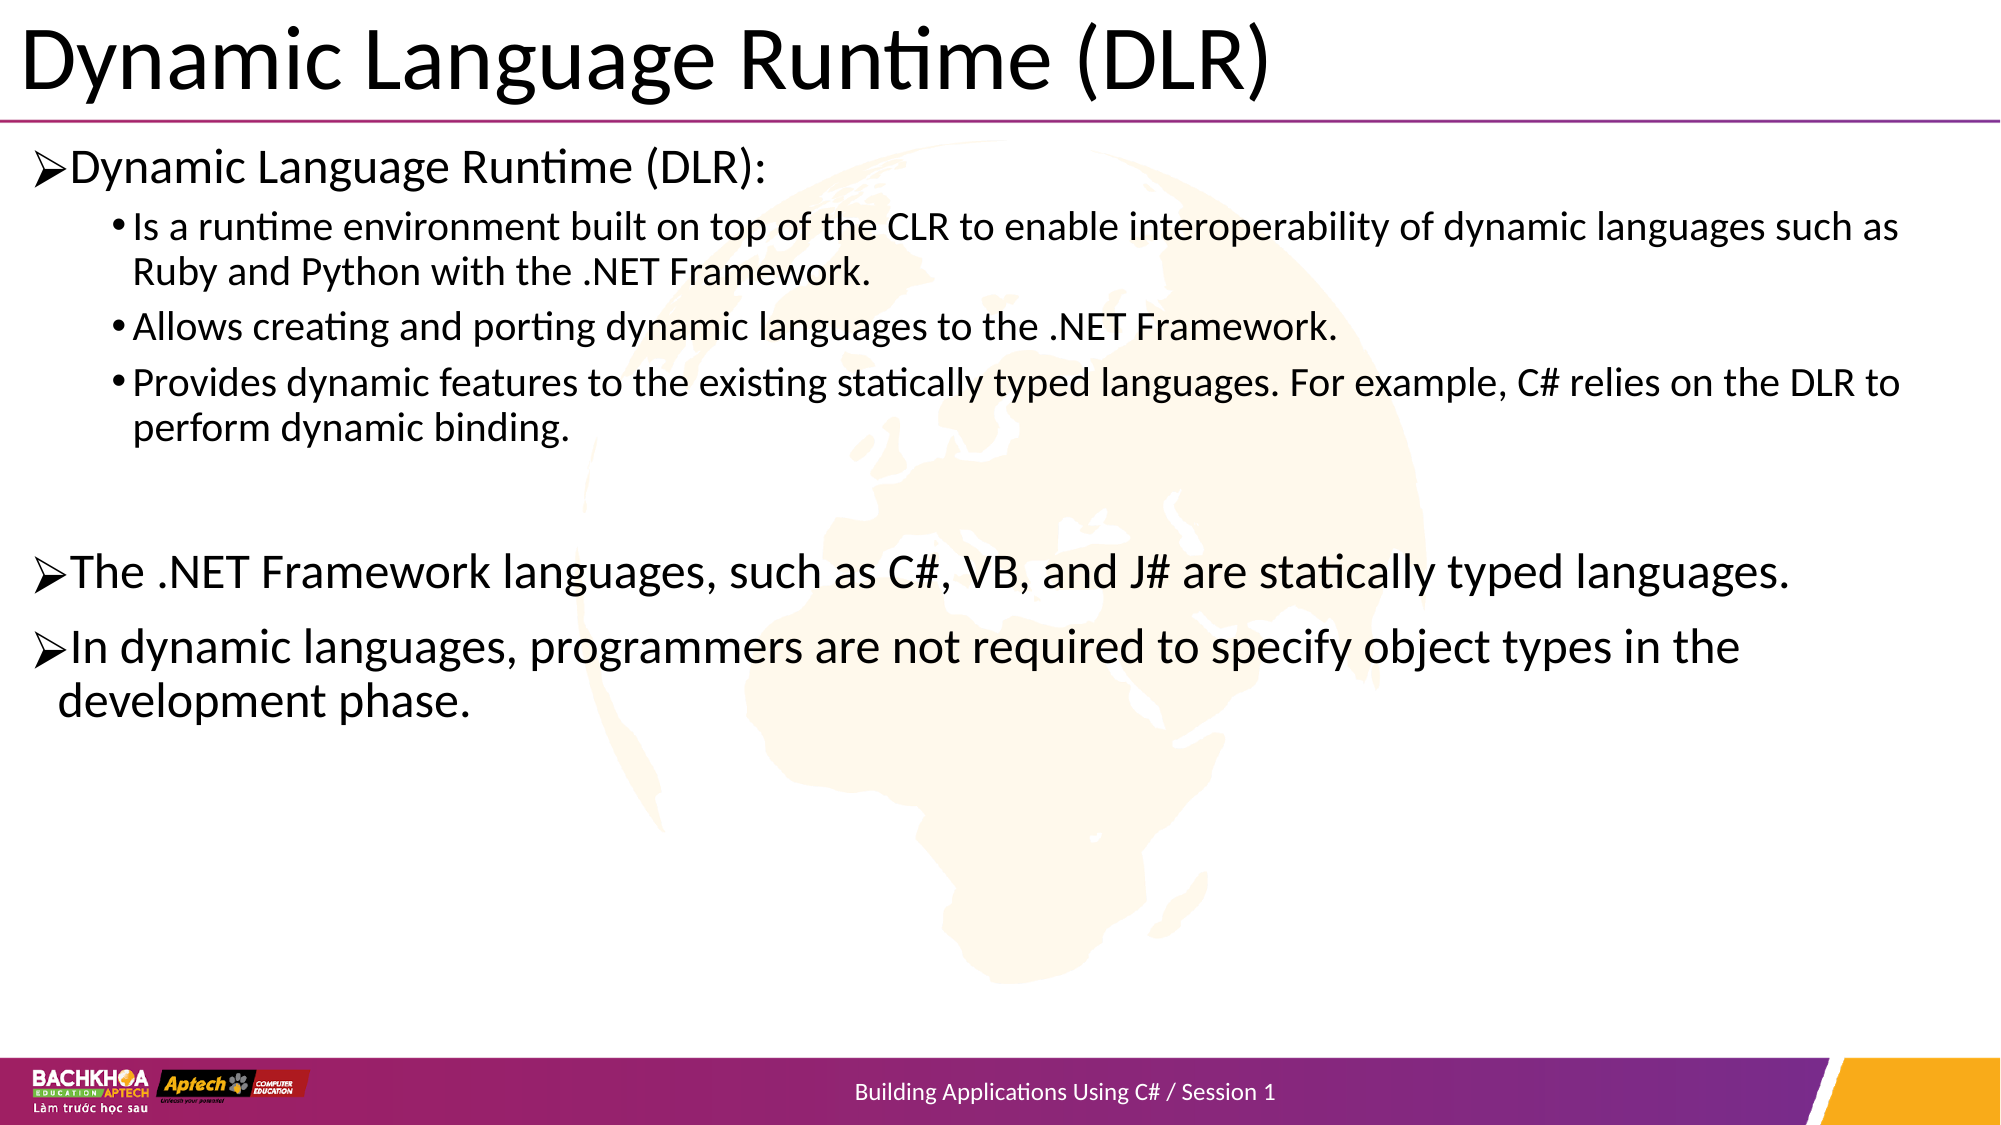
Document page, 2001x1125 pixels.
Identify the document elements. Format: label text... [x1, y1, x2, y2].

title Dynamic Language Runtime (DLR) [5, 3, 1993, 116]
list Dynamic Language Runtime (DLR): Is a runtime environment built on top of the CLR to enable interoperability of dynamic languages such as Ruby and Python with the .NET Framework. Allows creating and porting dynamic languages to the .NET Framework. Provides dynamic features to the existing statically typed languages. For example, C# relies on the DLR to perform dynamic binding. The .NET Framework languages, such as C#, VB, and J# are statically typed languages. In dynamic languages, programmers are not required to specify object types in the development phase. [5, 125, 1993, 1014]
picture [0, 0, 2001, 1125]
footer Building Applications Using C# / Session 1 [324, 1060, 1813, 1120]
